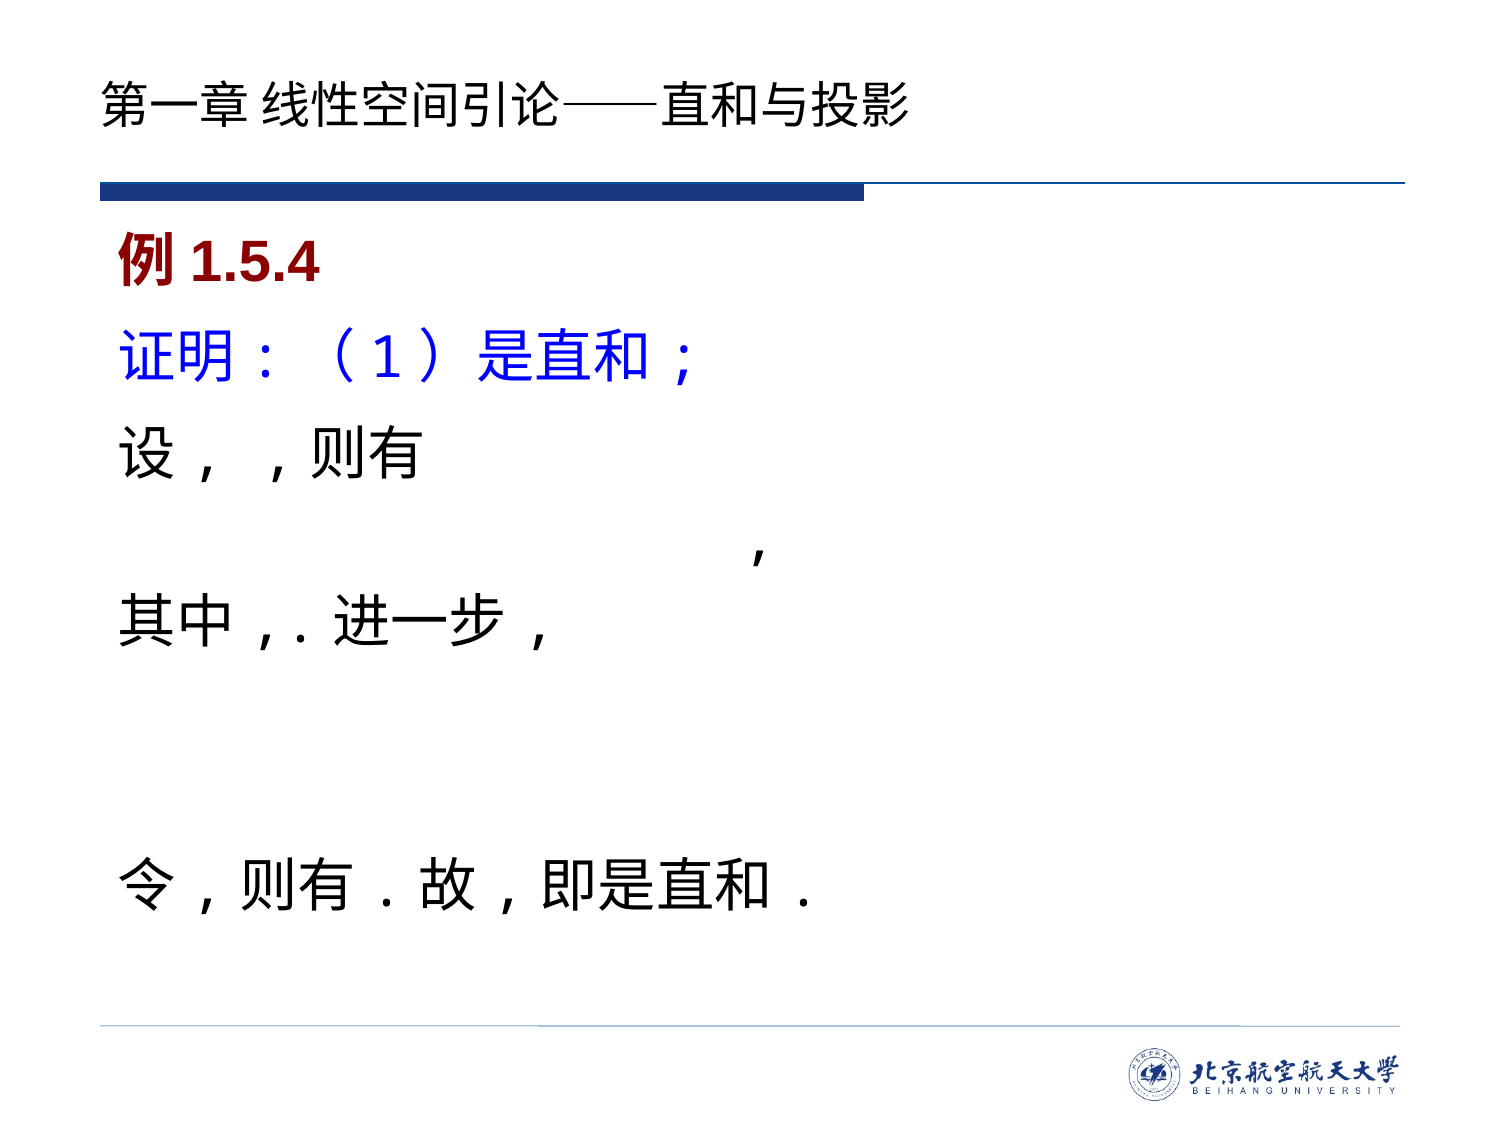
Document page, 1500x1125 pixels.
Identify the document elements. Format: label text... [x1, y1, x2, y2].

title 第一章 线性空间引论——直和与投影 [83, 29, 1397, 141]
picture [1114, 1041, 1412, 1108]
